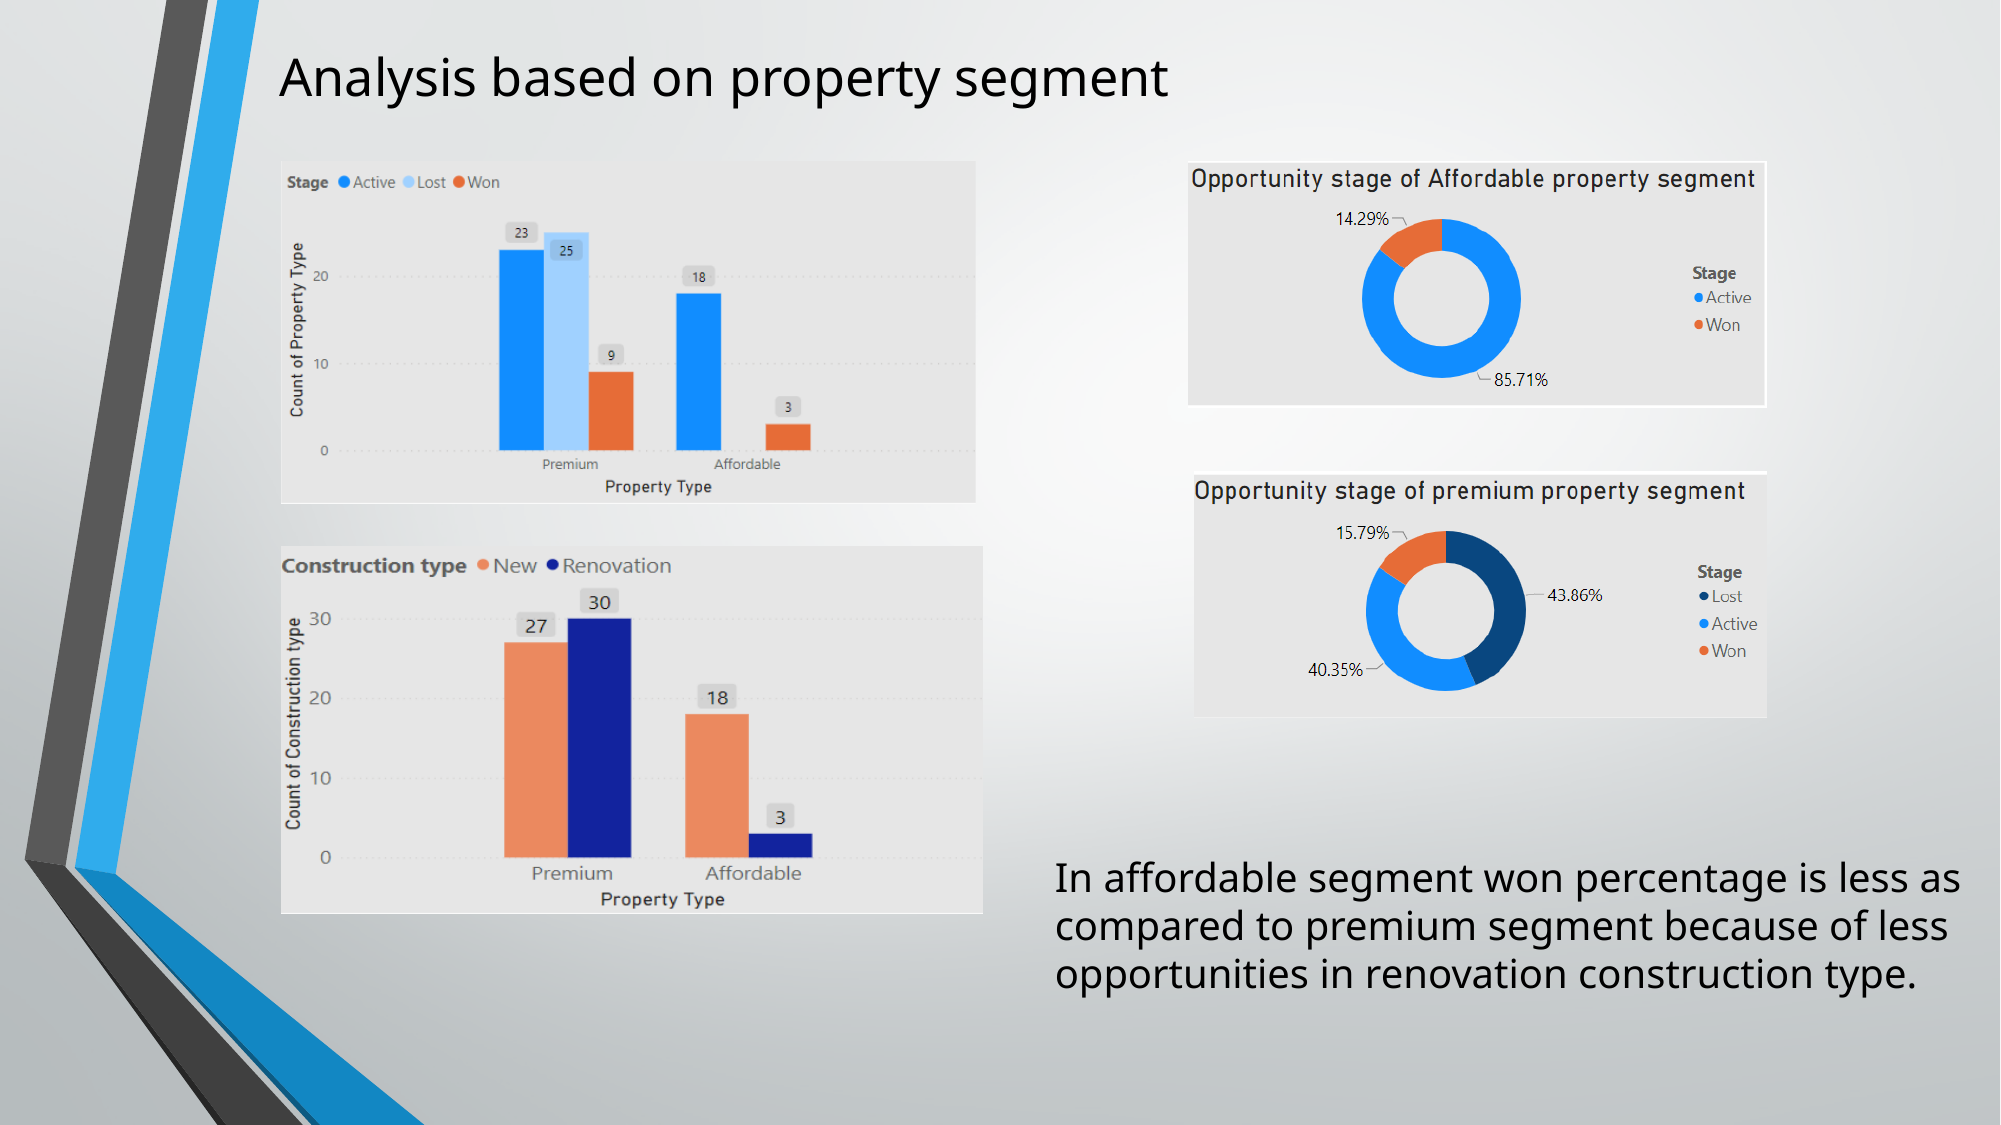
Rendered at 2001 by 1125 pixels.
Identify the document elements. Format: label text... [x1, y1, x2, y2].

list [280, 161, 976, 505]
picture [280, 546, 984, 915]
text_box In affordable segment won percentage is less as compared to premium segment because of less opportunities in renovation construction type. [1039, 821, 1982, 1028]
title Analysis based on property segment [264, 33, 1848, 119]
picture [1188, 161, 1767, 408]
picture [1194, 471, 1767, 718]
